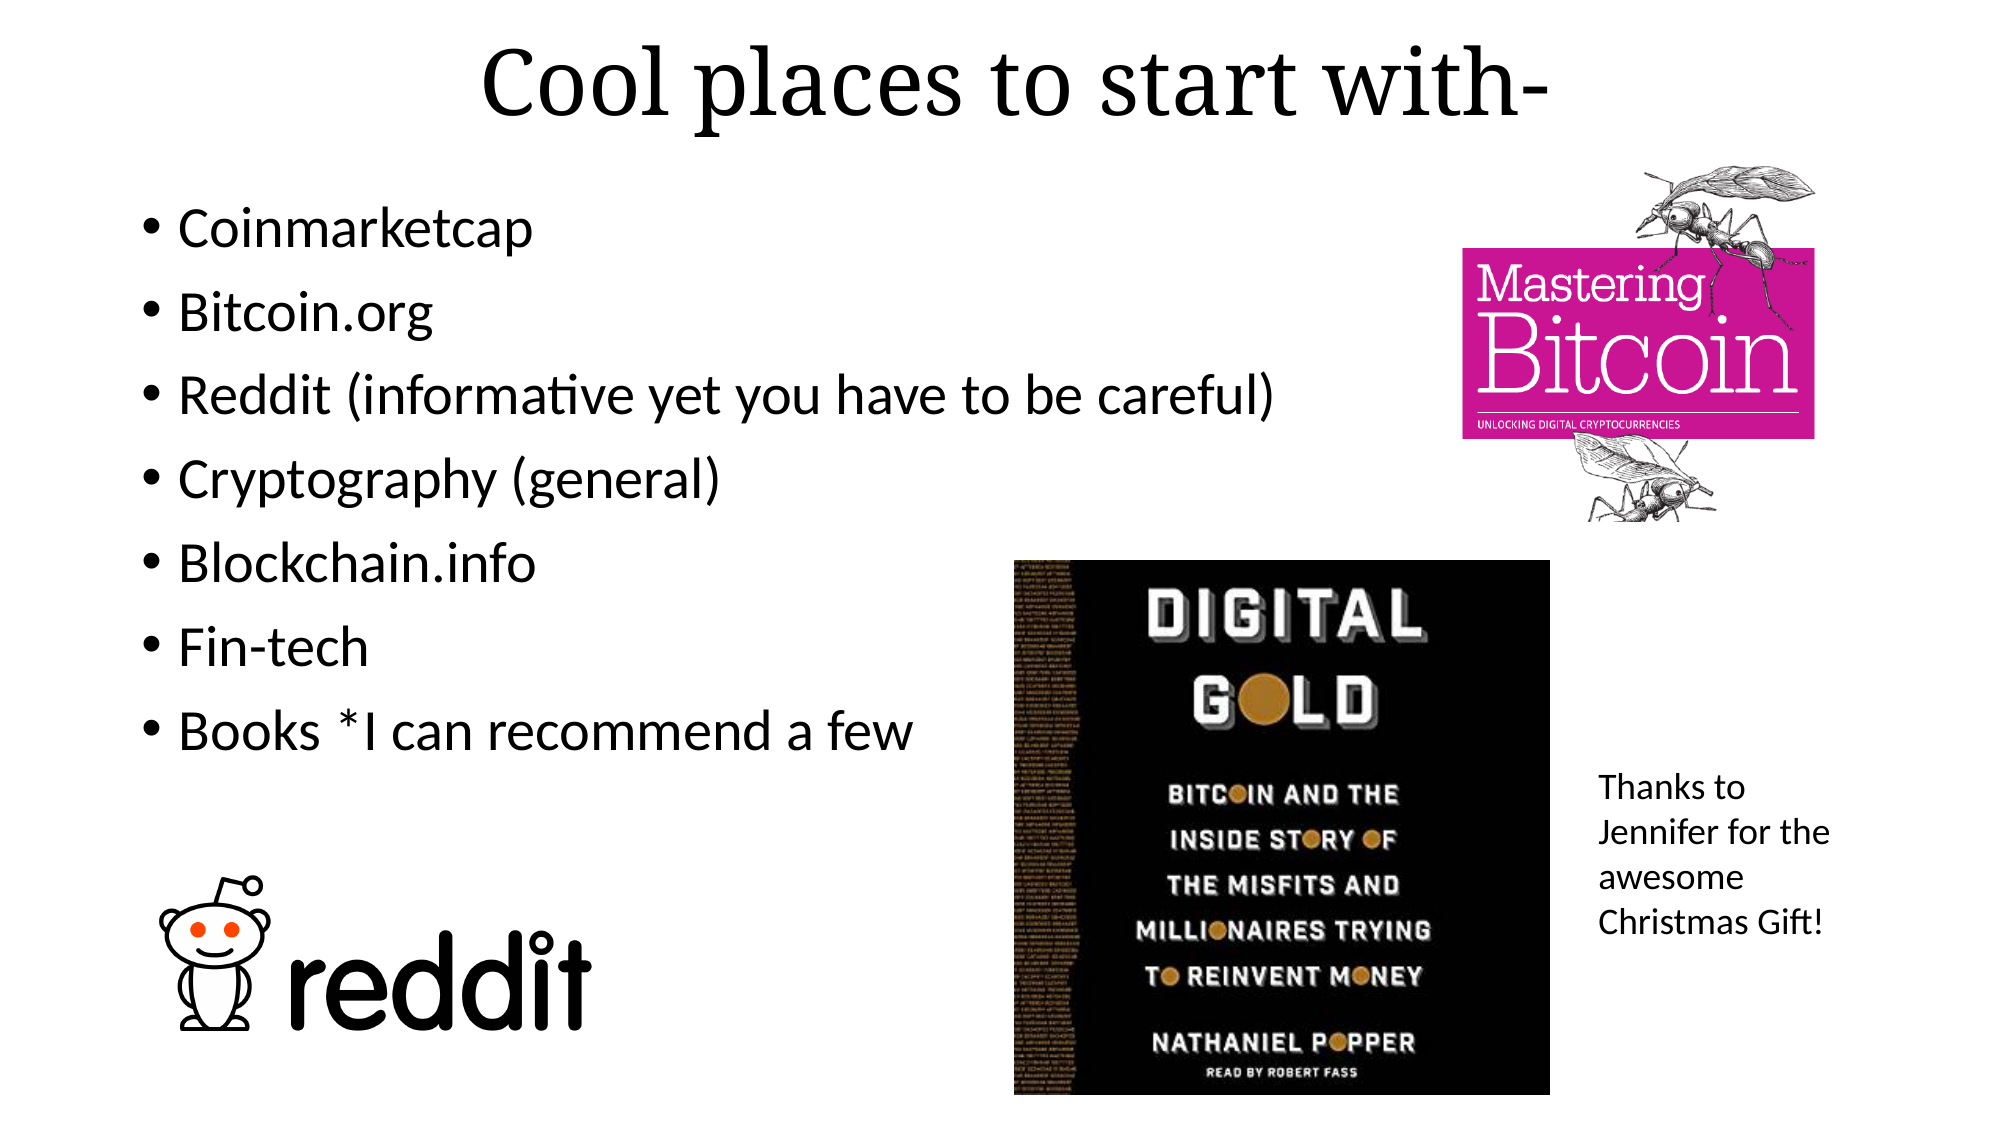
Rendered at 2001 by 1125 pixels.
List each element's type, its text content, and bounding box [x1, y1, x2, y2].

picture [149, 874, 617, 1031]
list Coinmarketcap Bitcoin.org Reddit (informative yet you have to be careful) Cryptography (general) Blockchain.info Fin-tech Books *I can recommend a few [126, 189, 1852, 854]
picture [1014, 560, 1550, 1095]
text_box Cool places to start with- [415, 26, 1615, 145]
picture [1452, 150, 1834, 522]
text_box Thanks to Jennifer for the awesome Christmas Gift! [1583, 754, 1852, 950]
